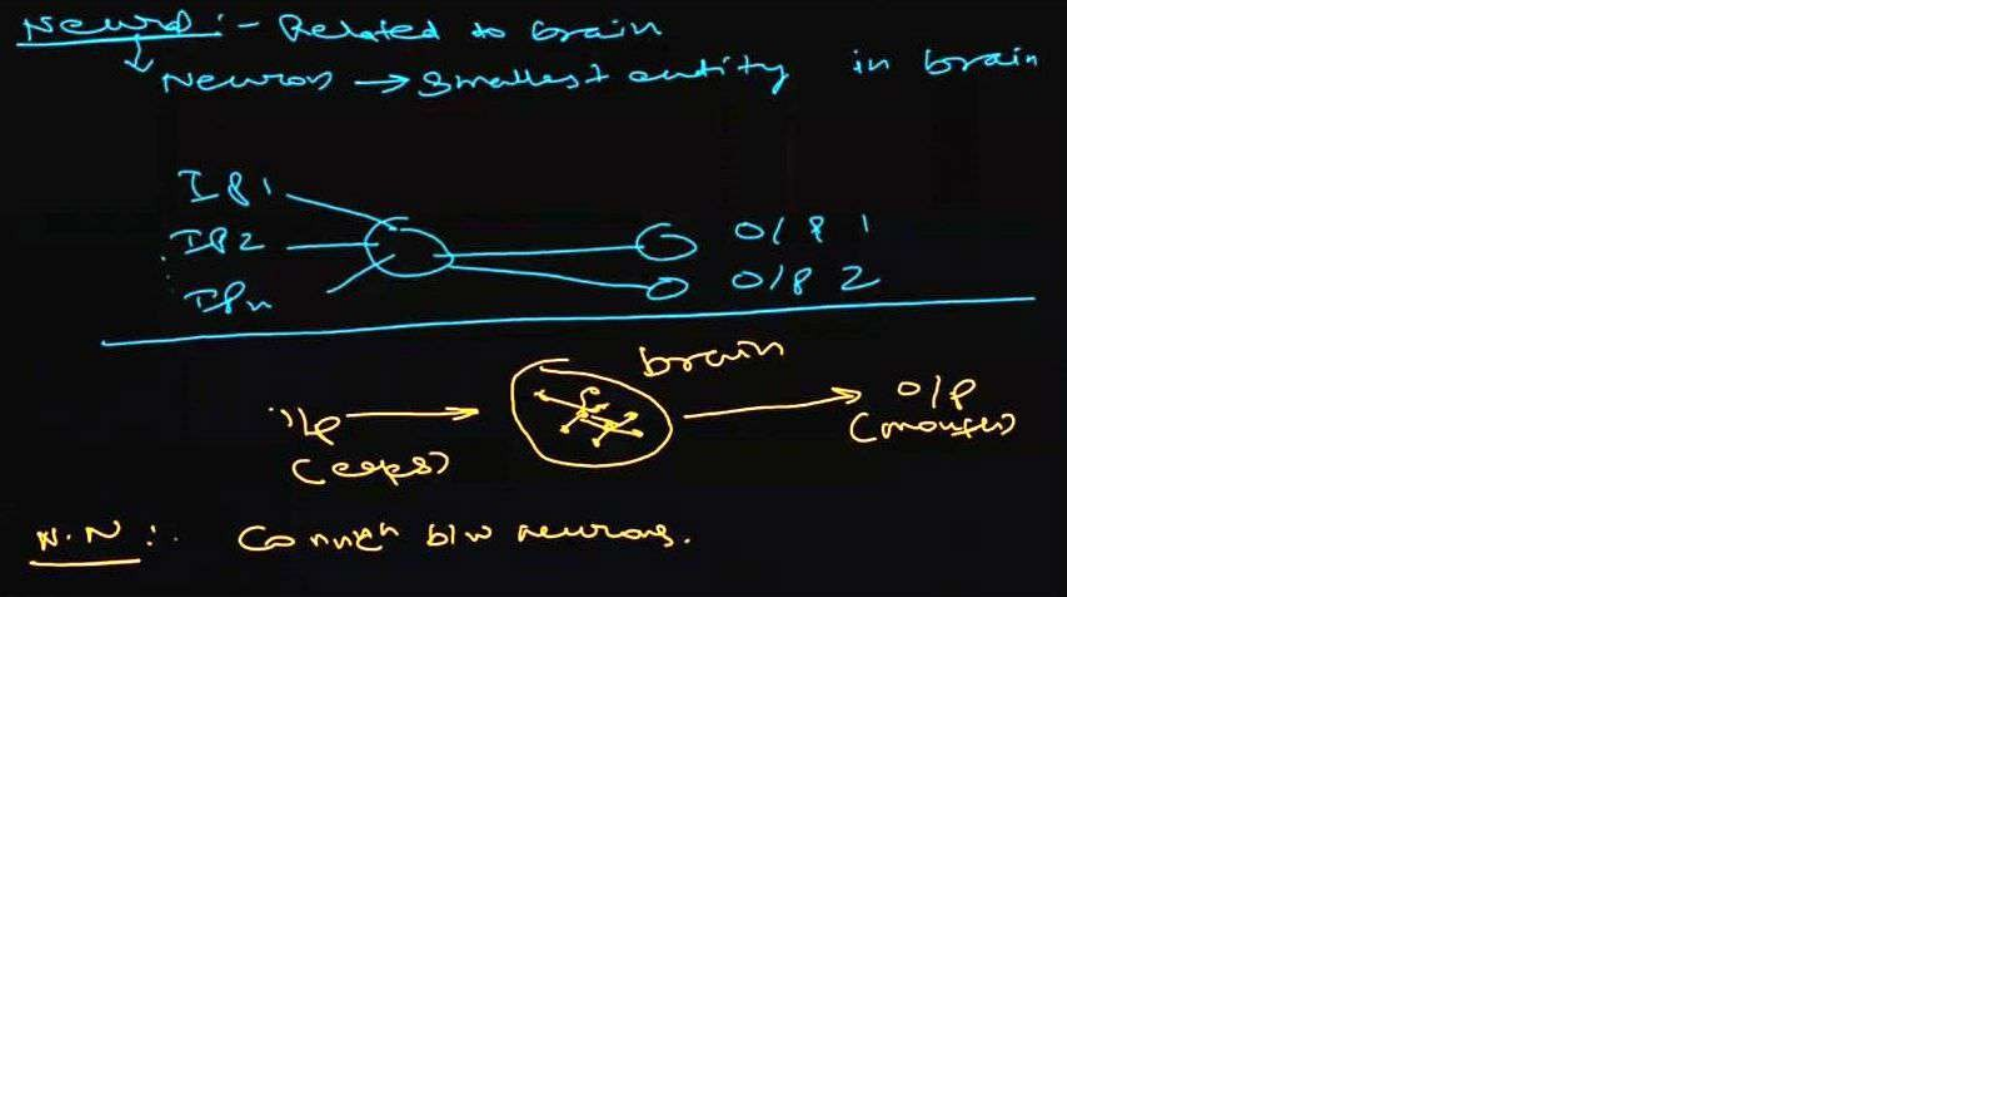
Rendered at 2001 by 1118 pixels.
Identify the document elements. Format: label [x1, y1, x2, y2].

picture [0, 0, 1067, 597]
